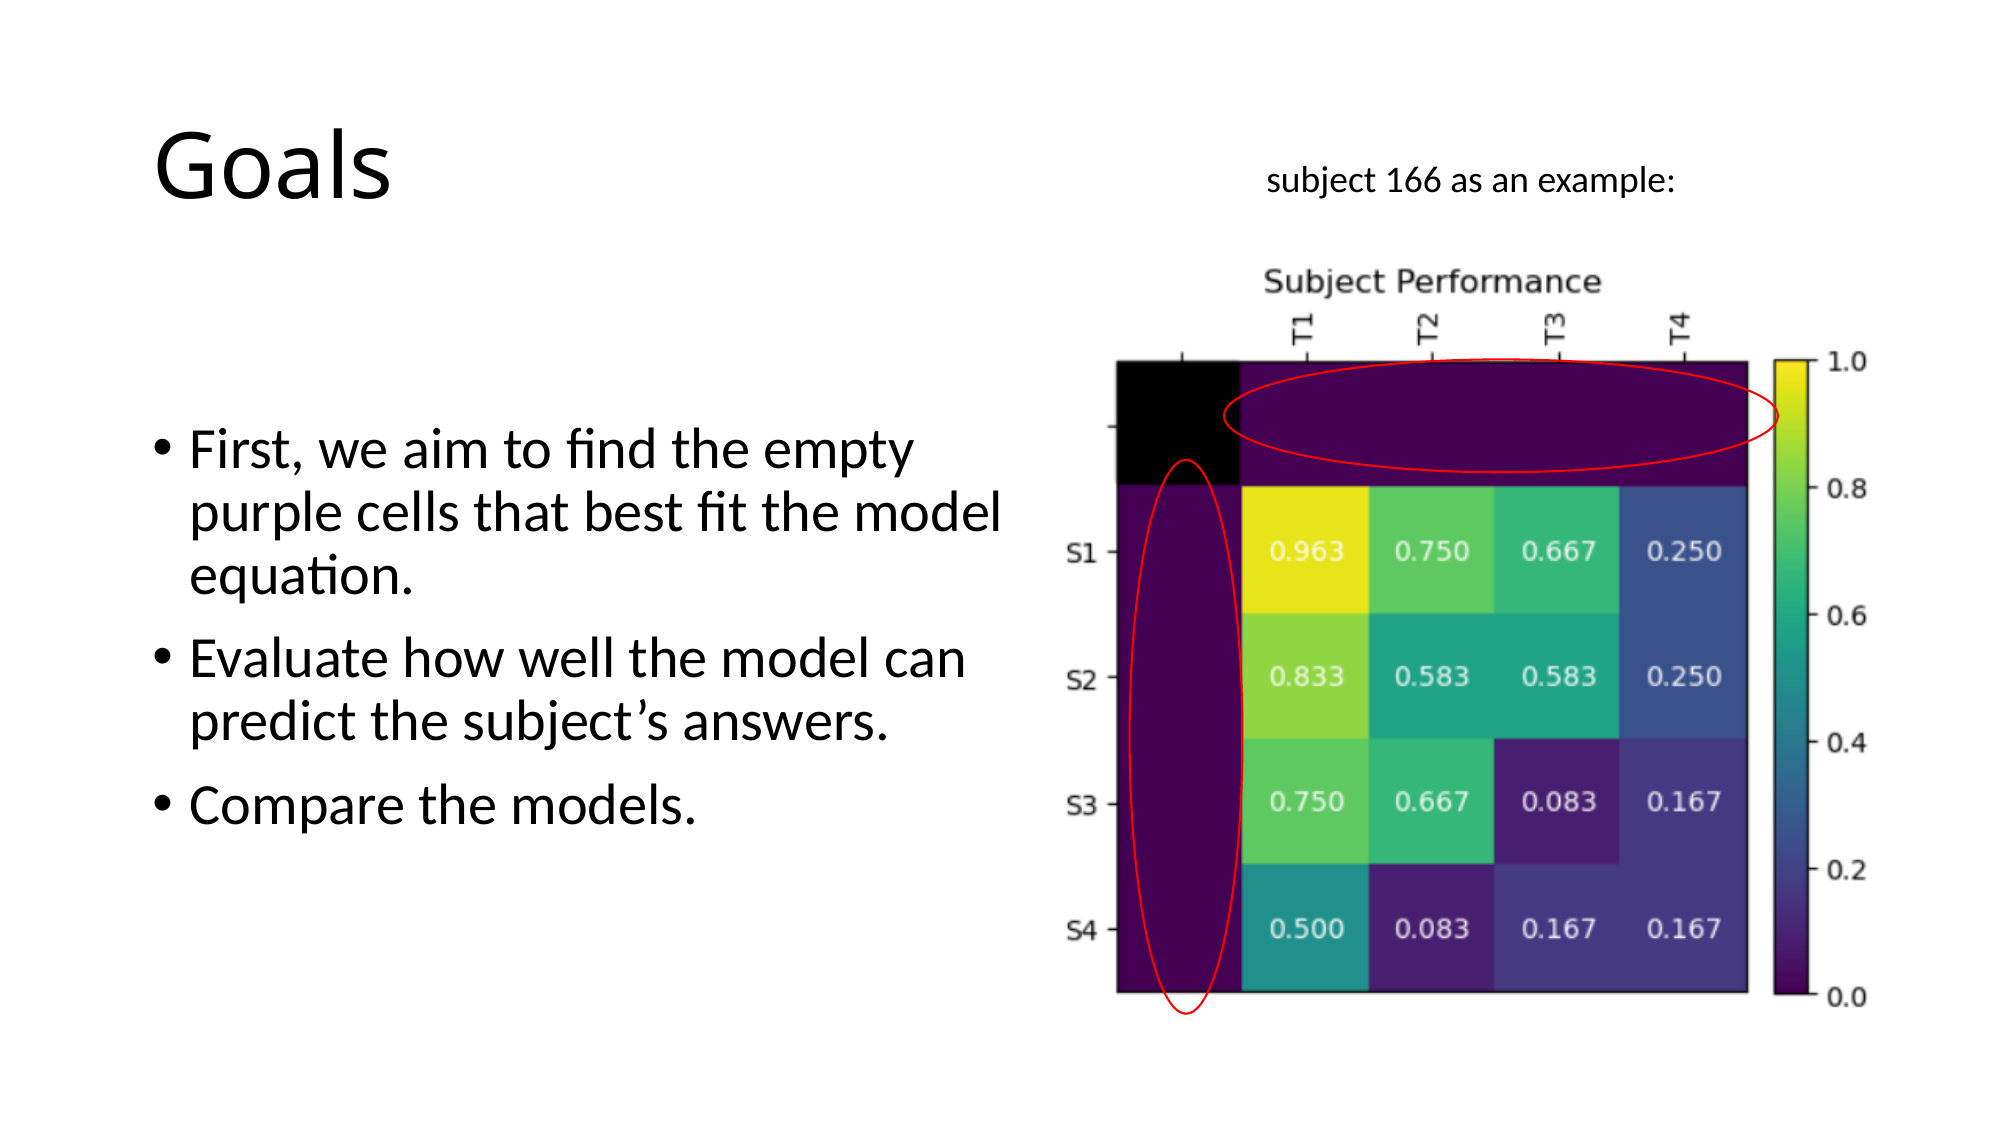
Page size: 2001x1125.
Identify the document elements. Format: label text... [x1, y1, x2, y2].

picture [1043, 253, 1878, 1026]
text_box subject 166 as an example: [1251, 147, 1863, 253]
list First, we aim to find the empty purple cells that best fit the model equation. Evaluate how well the model can predict the subject’s answers. Compare the models. [137, 410, 1043, 881]
title Goals [137, 59, 1863, 278]
